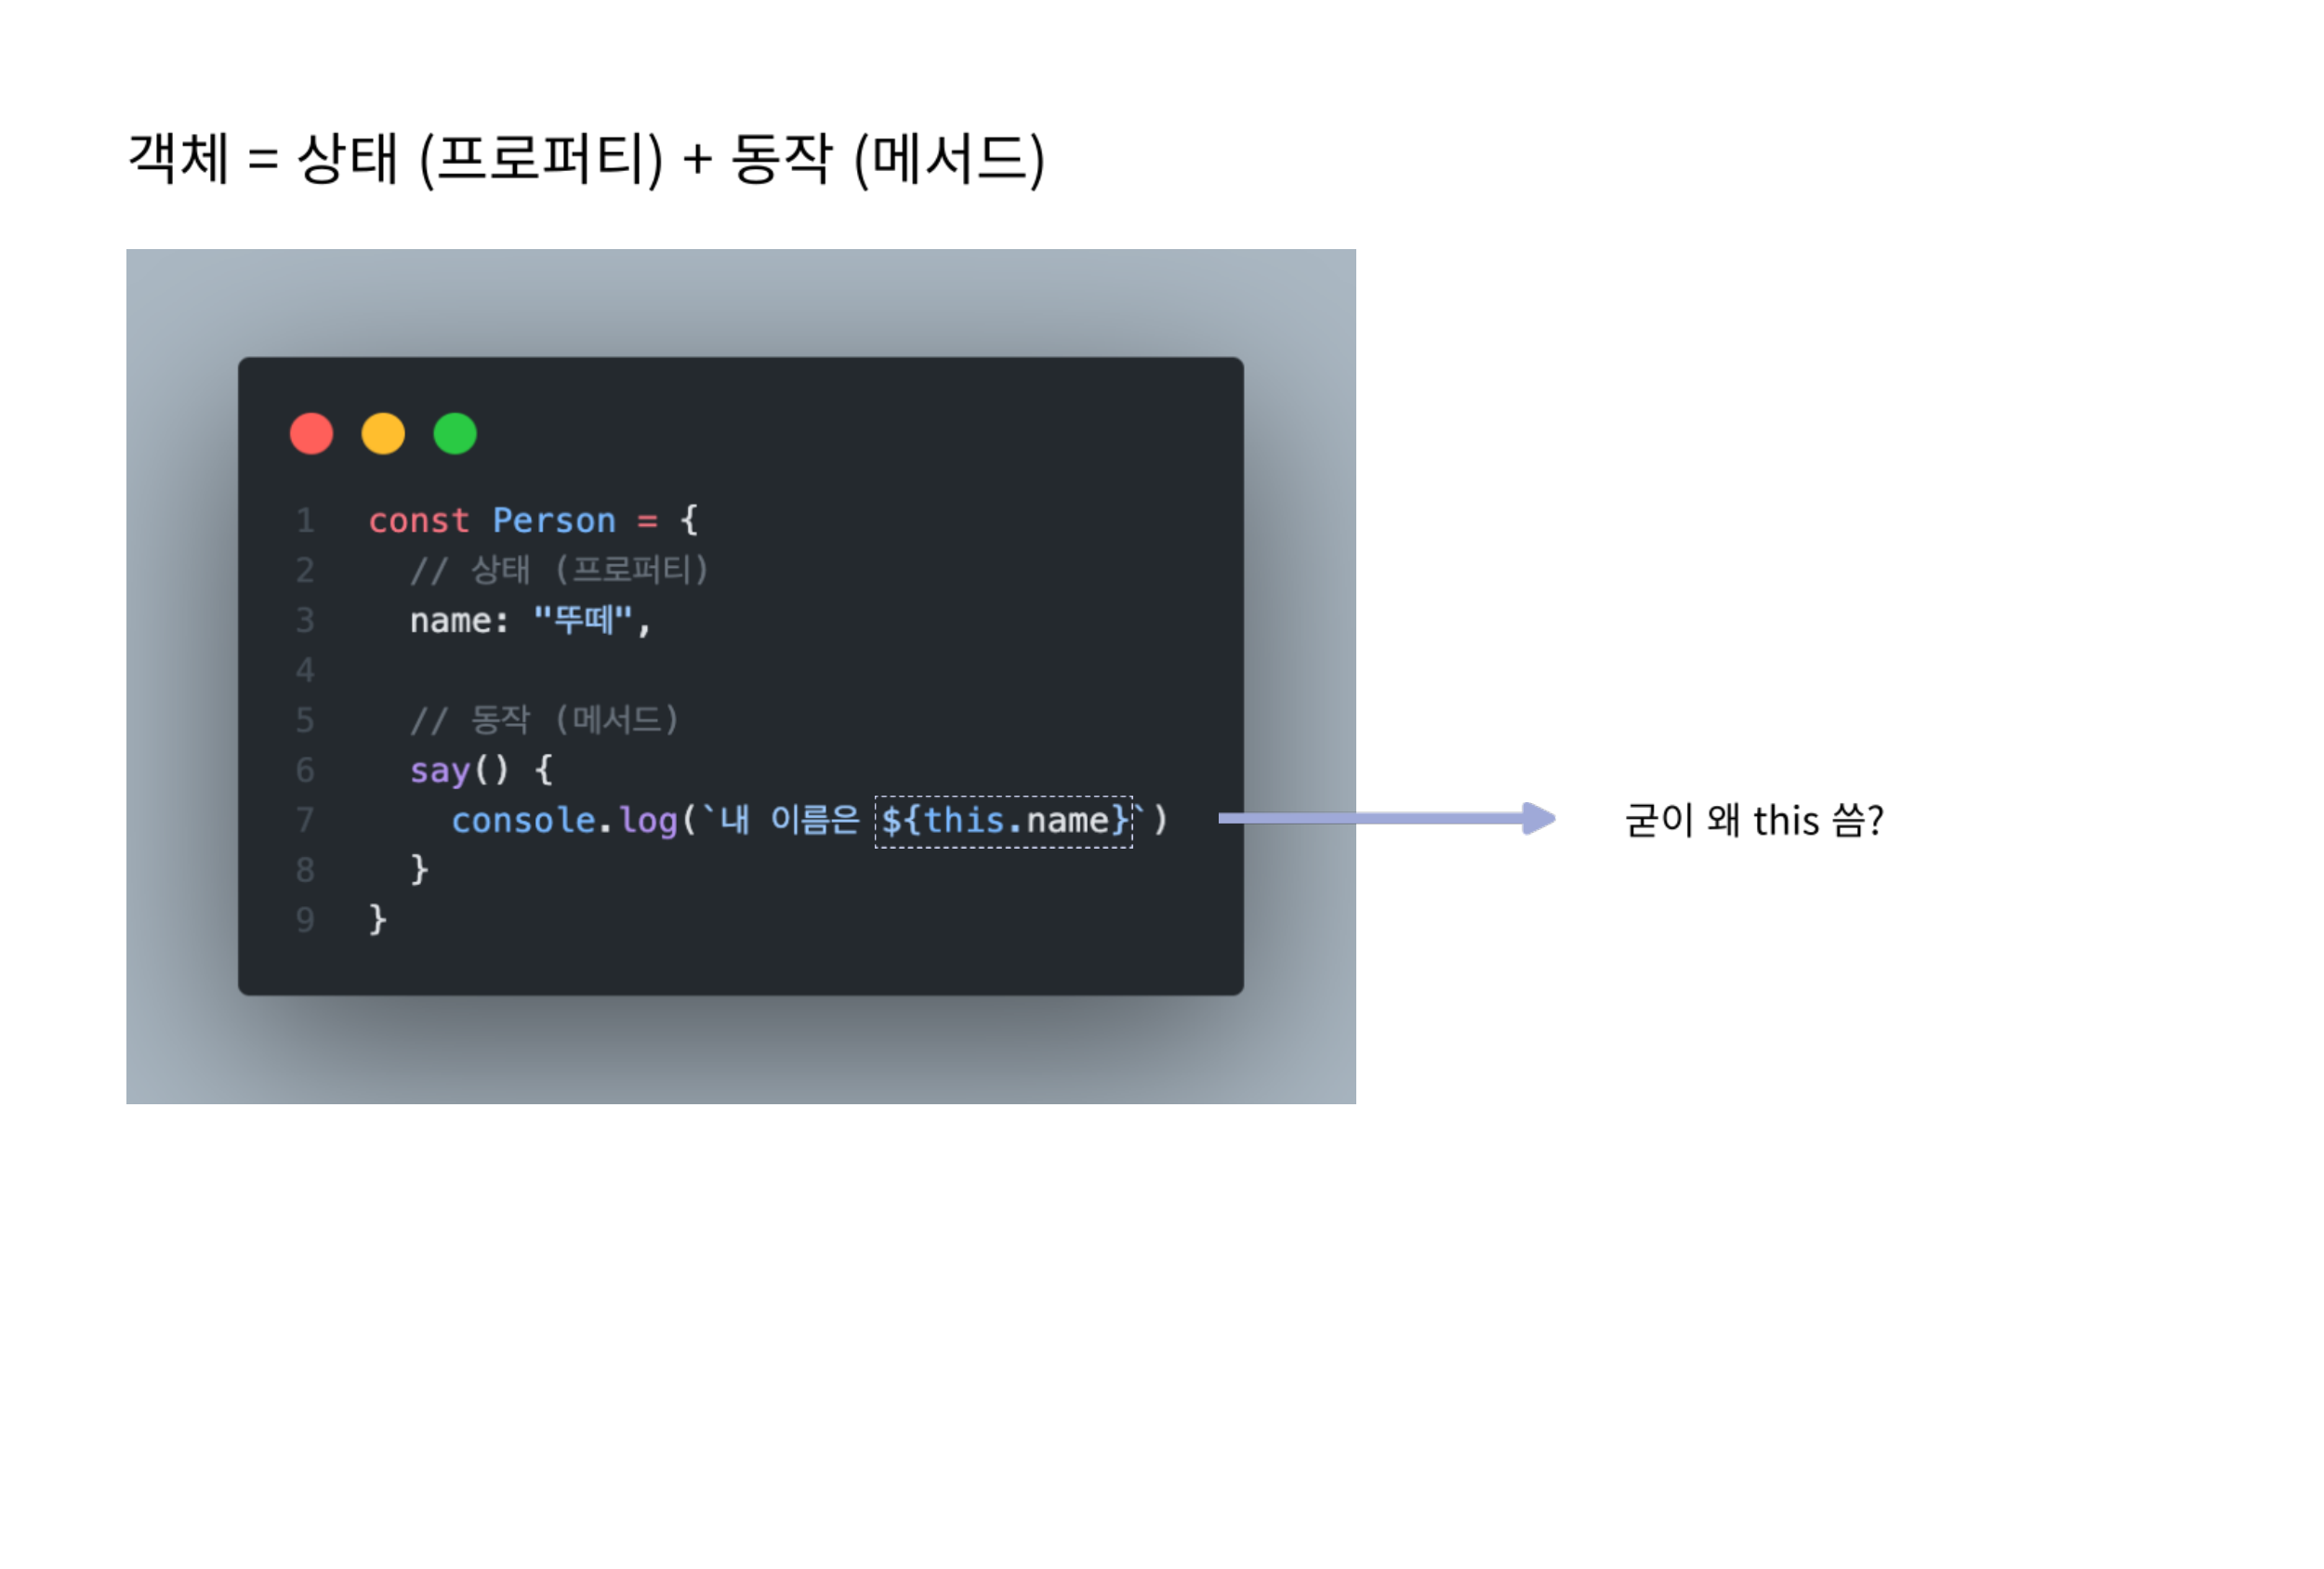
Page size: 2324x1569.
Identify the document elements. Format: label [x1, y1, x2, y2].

picture [106, 97, 1119, 256]
picture [1542, 778, 1960, 883]
text_box [874, 795, 1133, 849]
text_box [1219, 802, 1557, 836]
text_box [126, 249, 1357, 1105]
